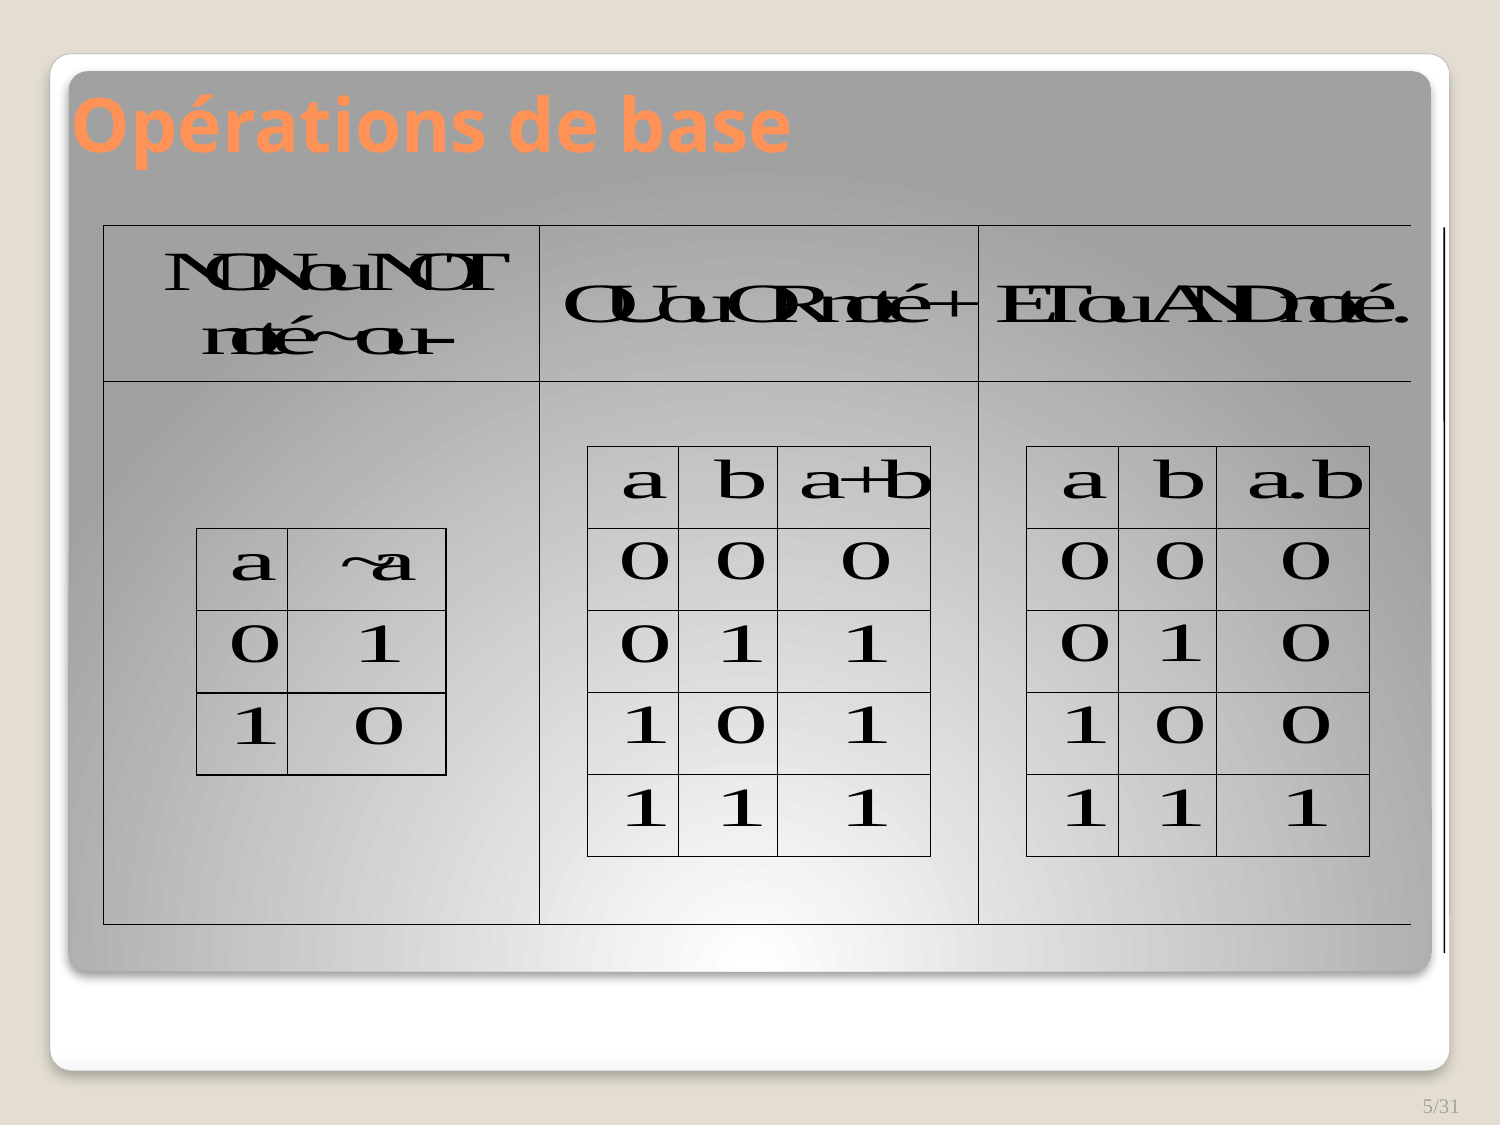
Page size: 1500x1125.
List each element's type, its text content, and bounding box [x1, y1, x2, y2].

slide_number 5/31 [1162, 1050, 1475, 1125]
title Opérations de base [55, 24, 1444, 175]
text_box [88, 224, 1412, 951]
